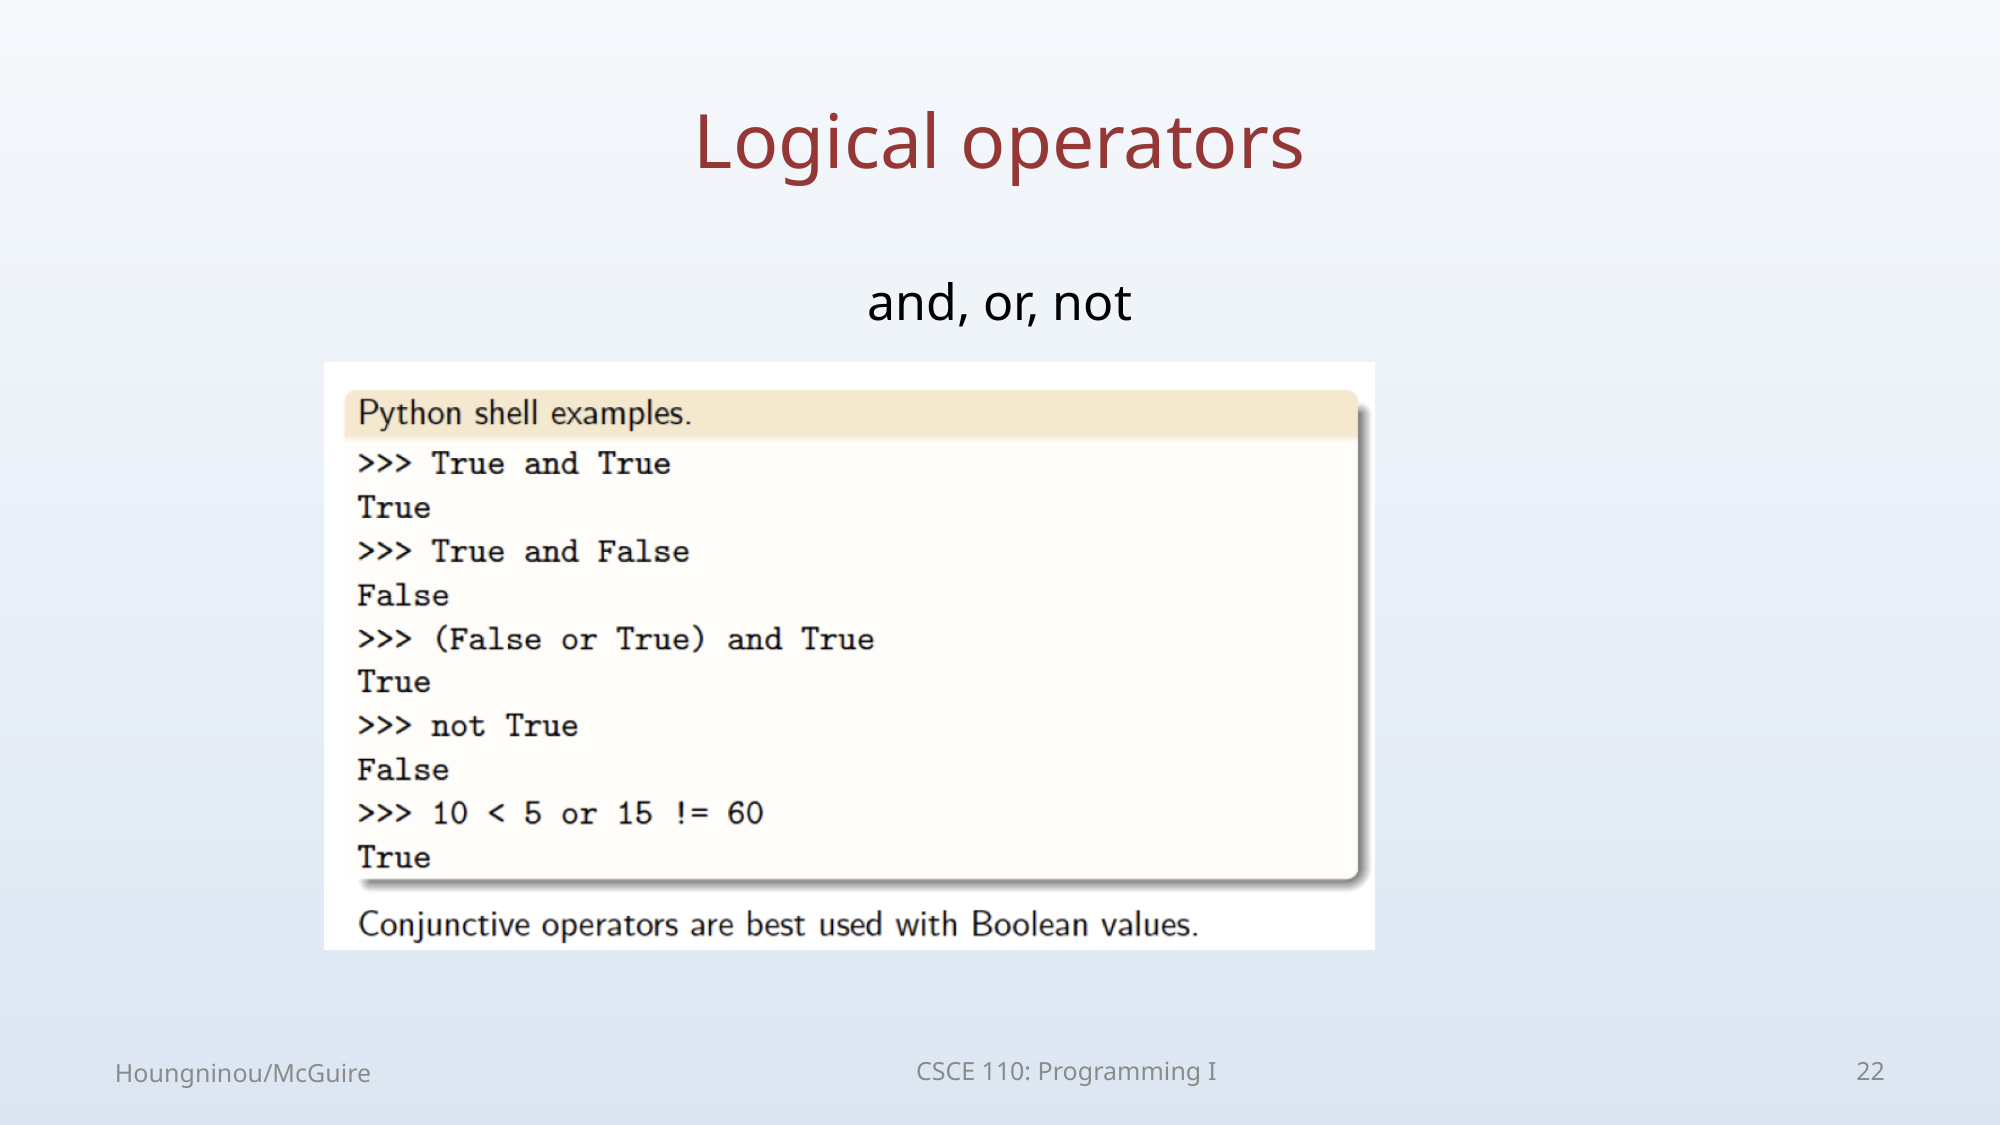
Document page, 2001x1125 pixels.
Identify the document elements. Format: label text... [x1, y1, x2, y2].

slide_number 22 [1450, 1042, 1900, 1103]
slide_number Houngninou/McGuire [99, 1042, 567, 1103]
title Logical operators [99, 45, 1900, 233]
footer CSCE 110: Programming I [683, 1042, 1450, 1103]
picture [324, 362, 1376, 951]
list and, or, not [99, 262, 1900, 1005]
